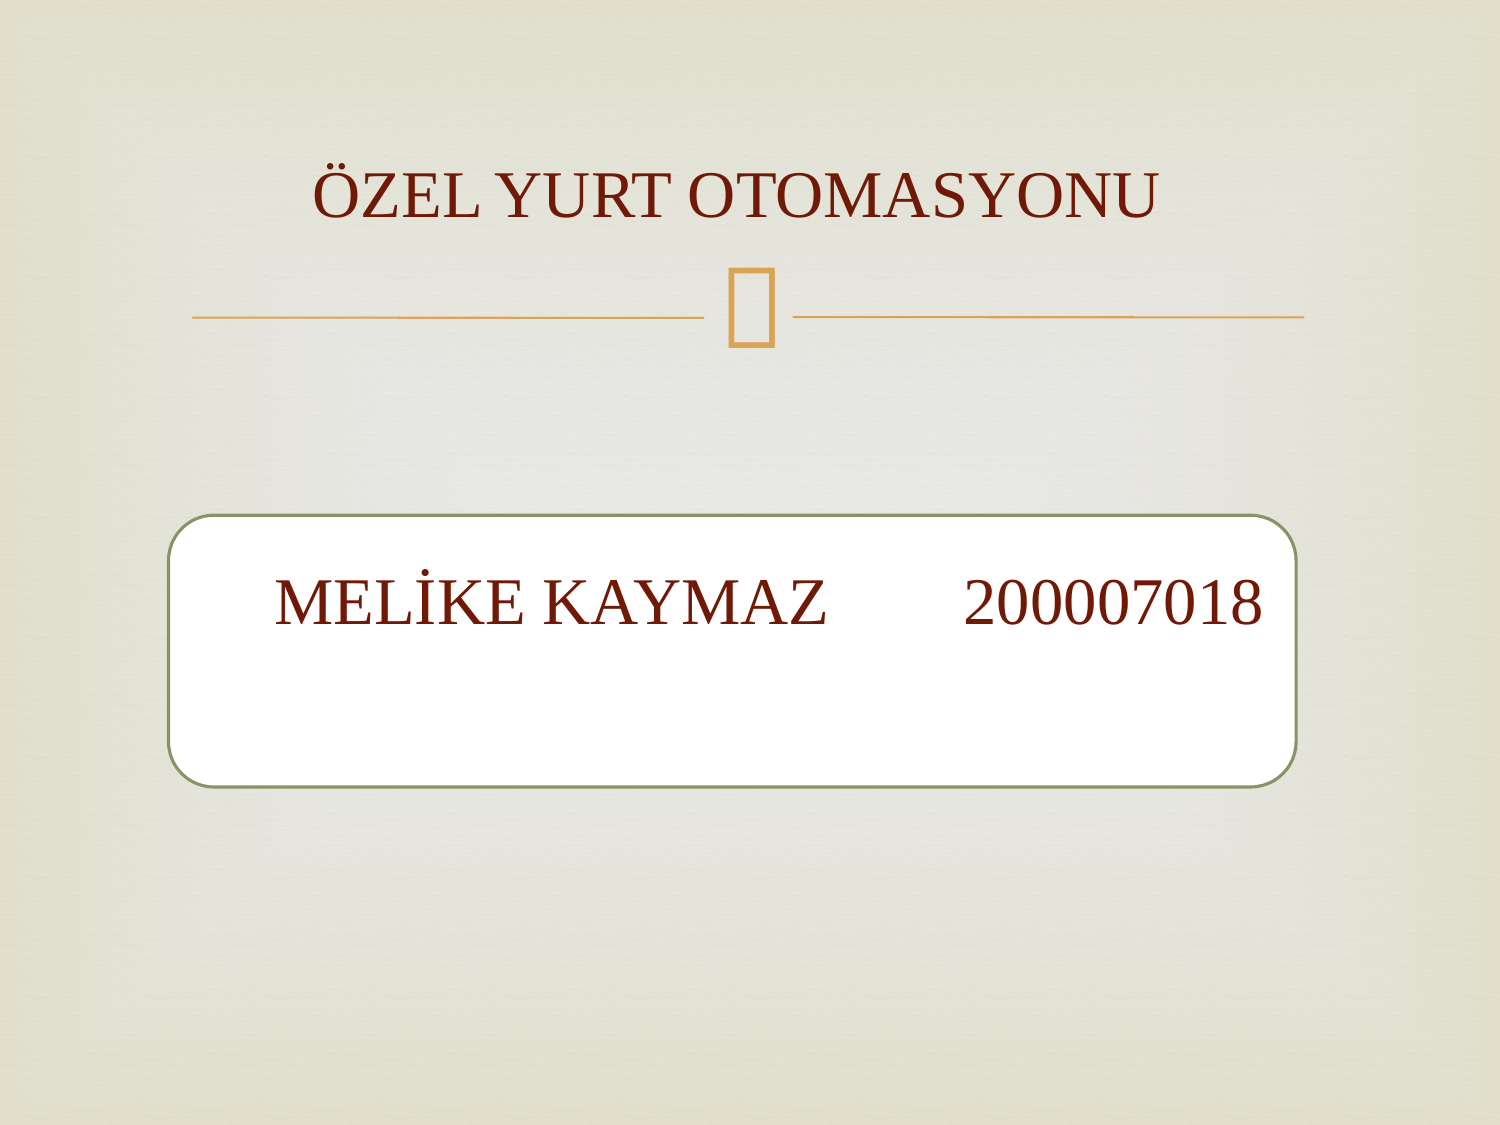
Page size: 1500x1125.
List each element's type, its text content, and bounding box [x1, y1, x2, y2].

text_box ÖZEL YURT OTOMASYONU [255, 142, 1218, 238]
text_box [166, 513, 1298, 789]
text_box MELİKE KAYMAZ 200007018 [259, 550, 1281, 646]
